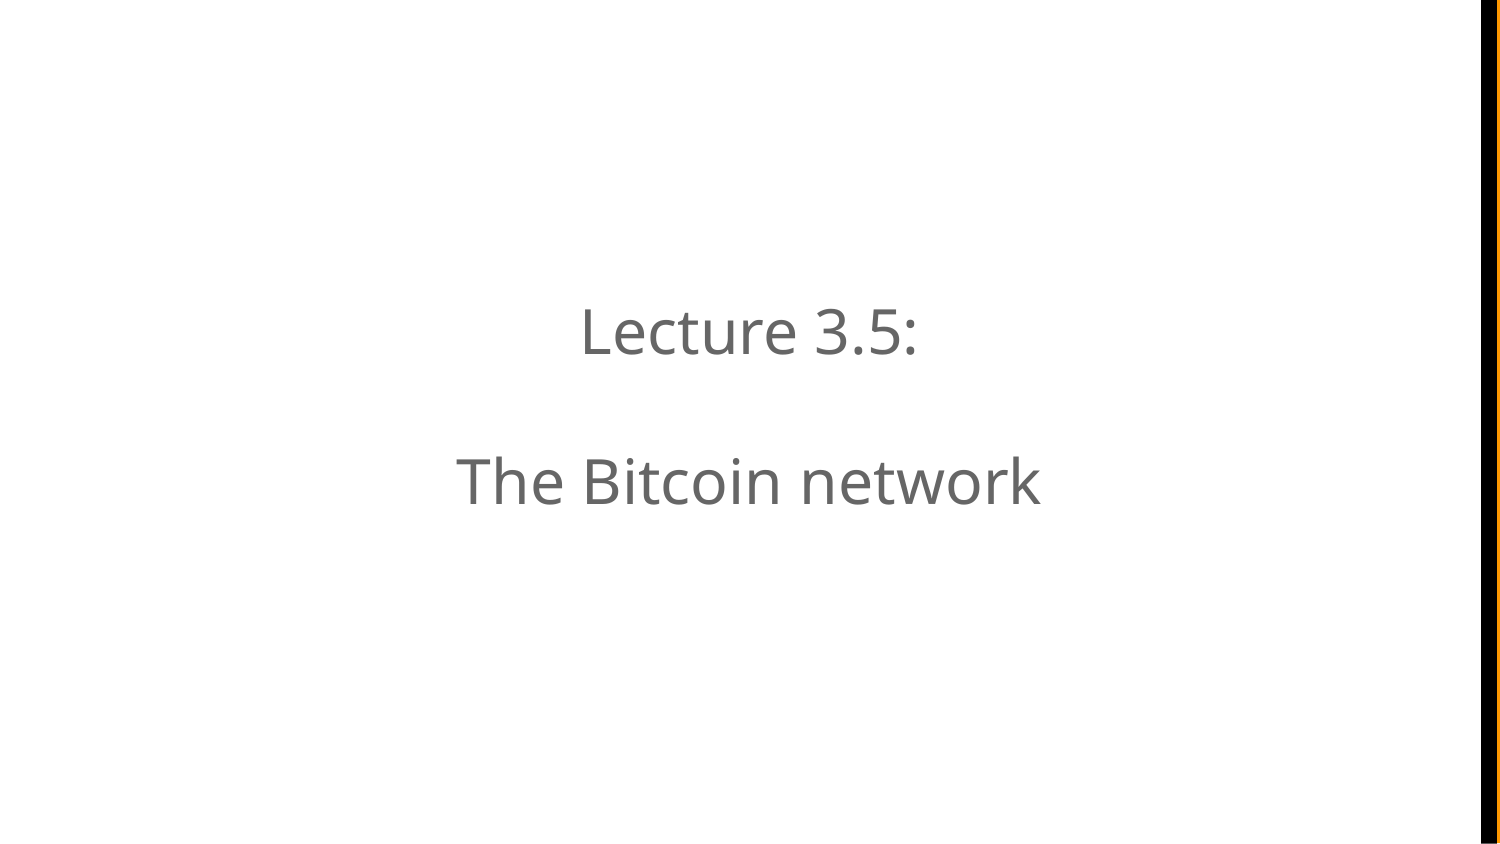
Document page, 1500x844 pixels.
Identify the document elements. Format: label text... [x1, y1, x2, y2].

subtitle Lecture 3.5: The Bitcoin network [112, 277, 1388, 560]
